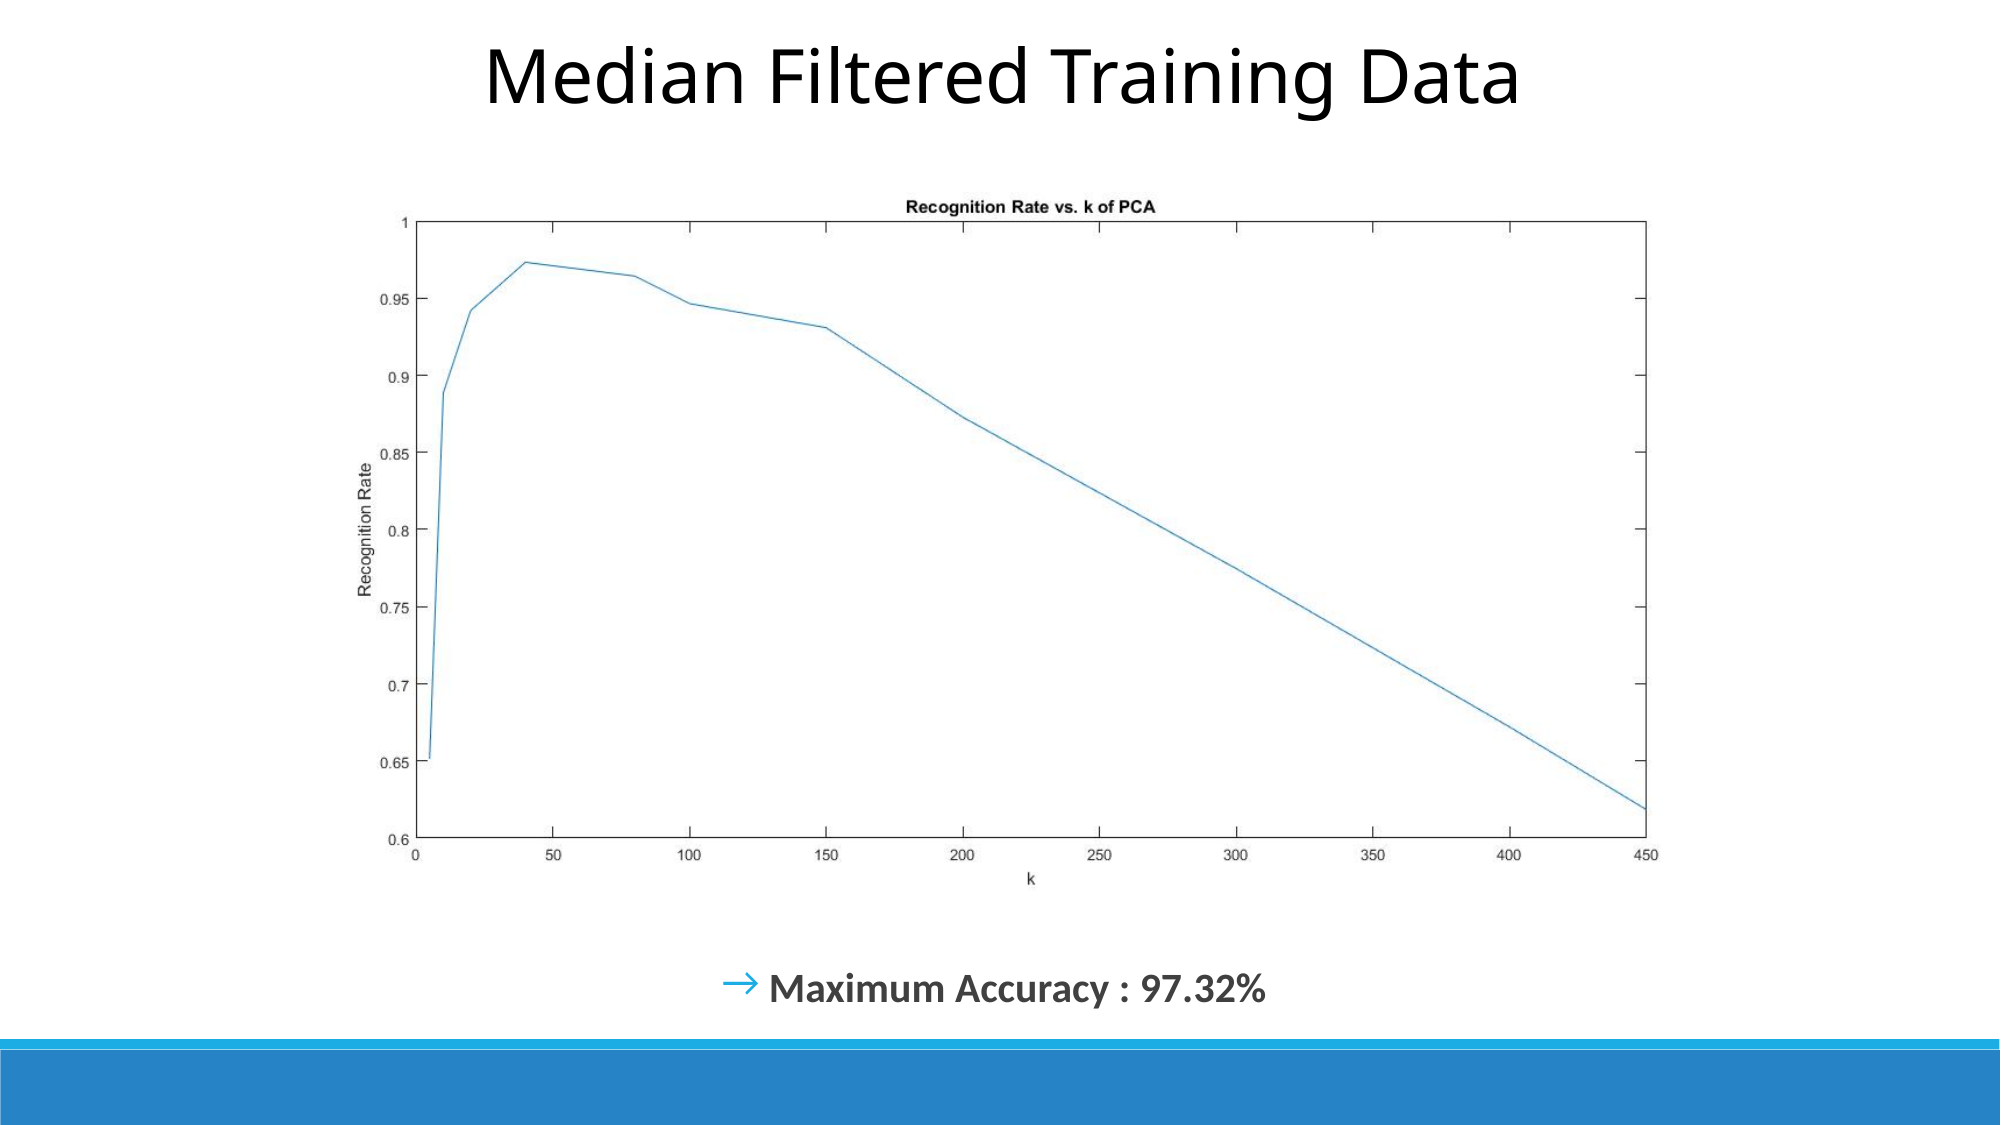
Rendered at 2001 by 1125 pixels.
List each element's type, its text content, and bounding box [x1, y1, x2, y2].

text_box Median Filtered Training Data [65, 21, 1941, 126]
text_box Maximum Accuracy : 97.32% [707, 958, 1369, 1031]
picture [208, 163, 1799, 922]
